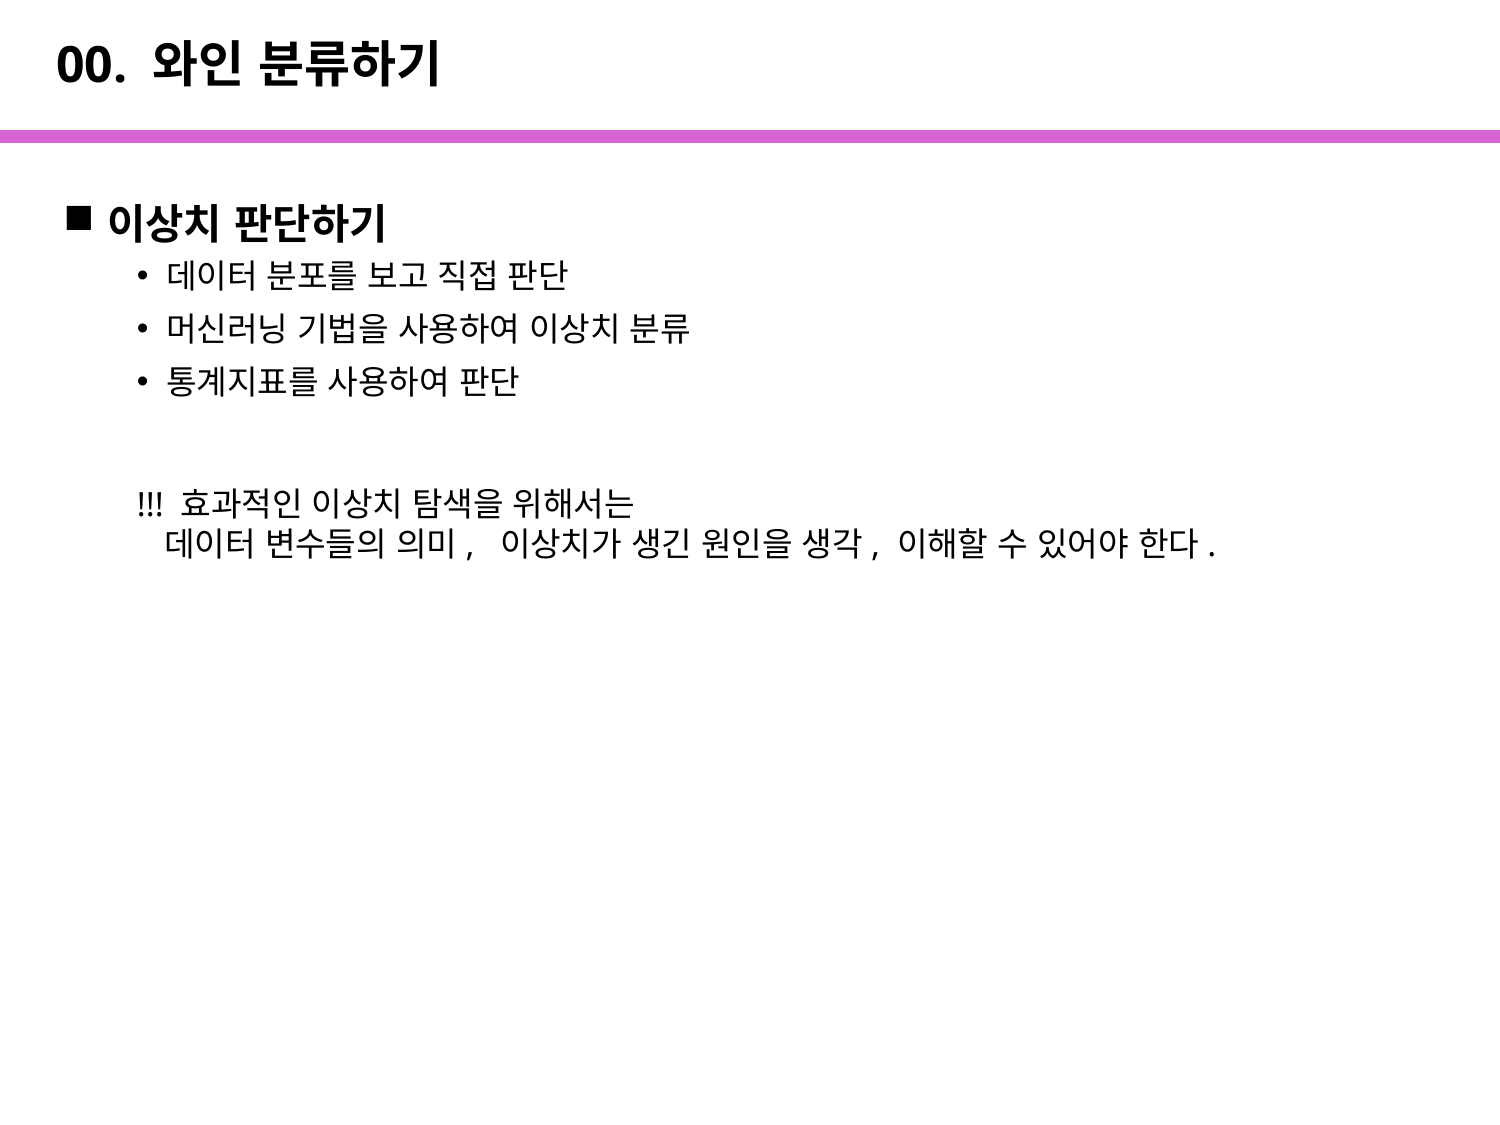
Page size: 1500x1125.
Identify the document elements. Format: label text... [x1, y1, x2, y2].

title 00. 와인 분류하기 [41, 17, 1282, 107]
list 이상치 판단하기 데이터 분포를 보고 직접 판단 머신러닝 기법을 사용하여 이상치 분류 통계지표를 사용하여 판단 !!! 효과적인 이상치 탐색을 위해서는 데이터 변수들의 의미, 이상치가 생긴 원인을 생각, 이해할 수 있어야 한다. [48, 165, 1467, 1064]
